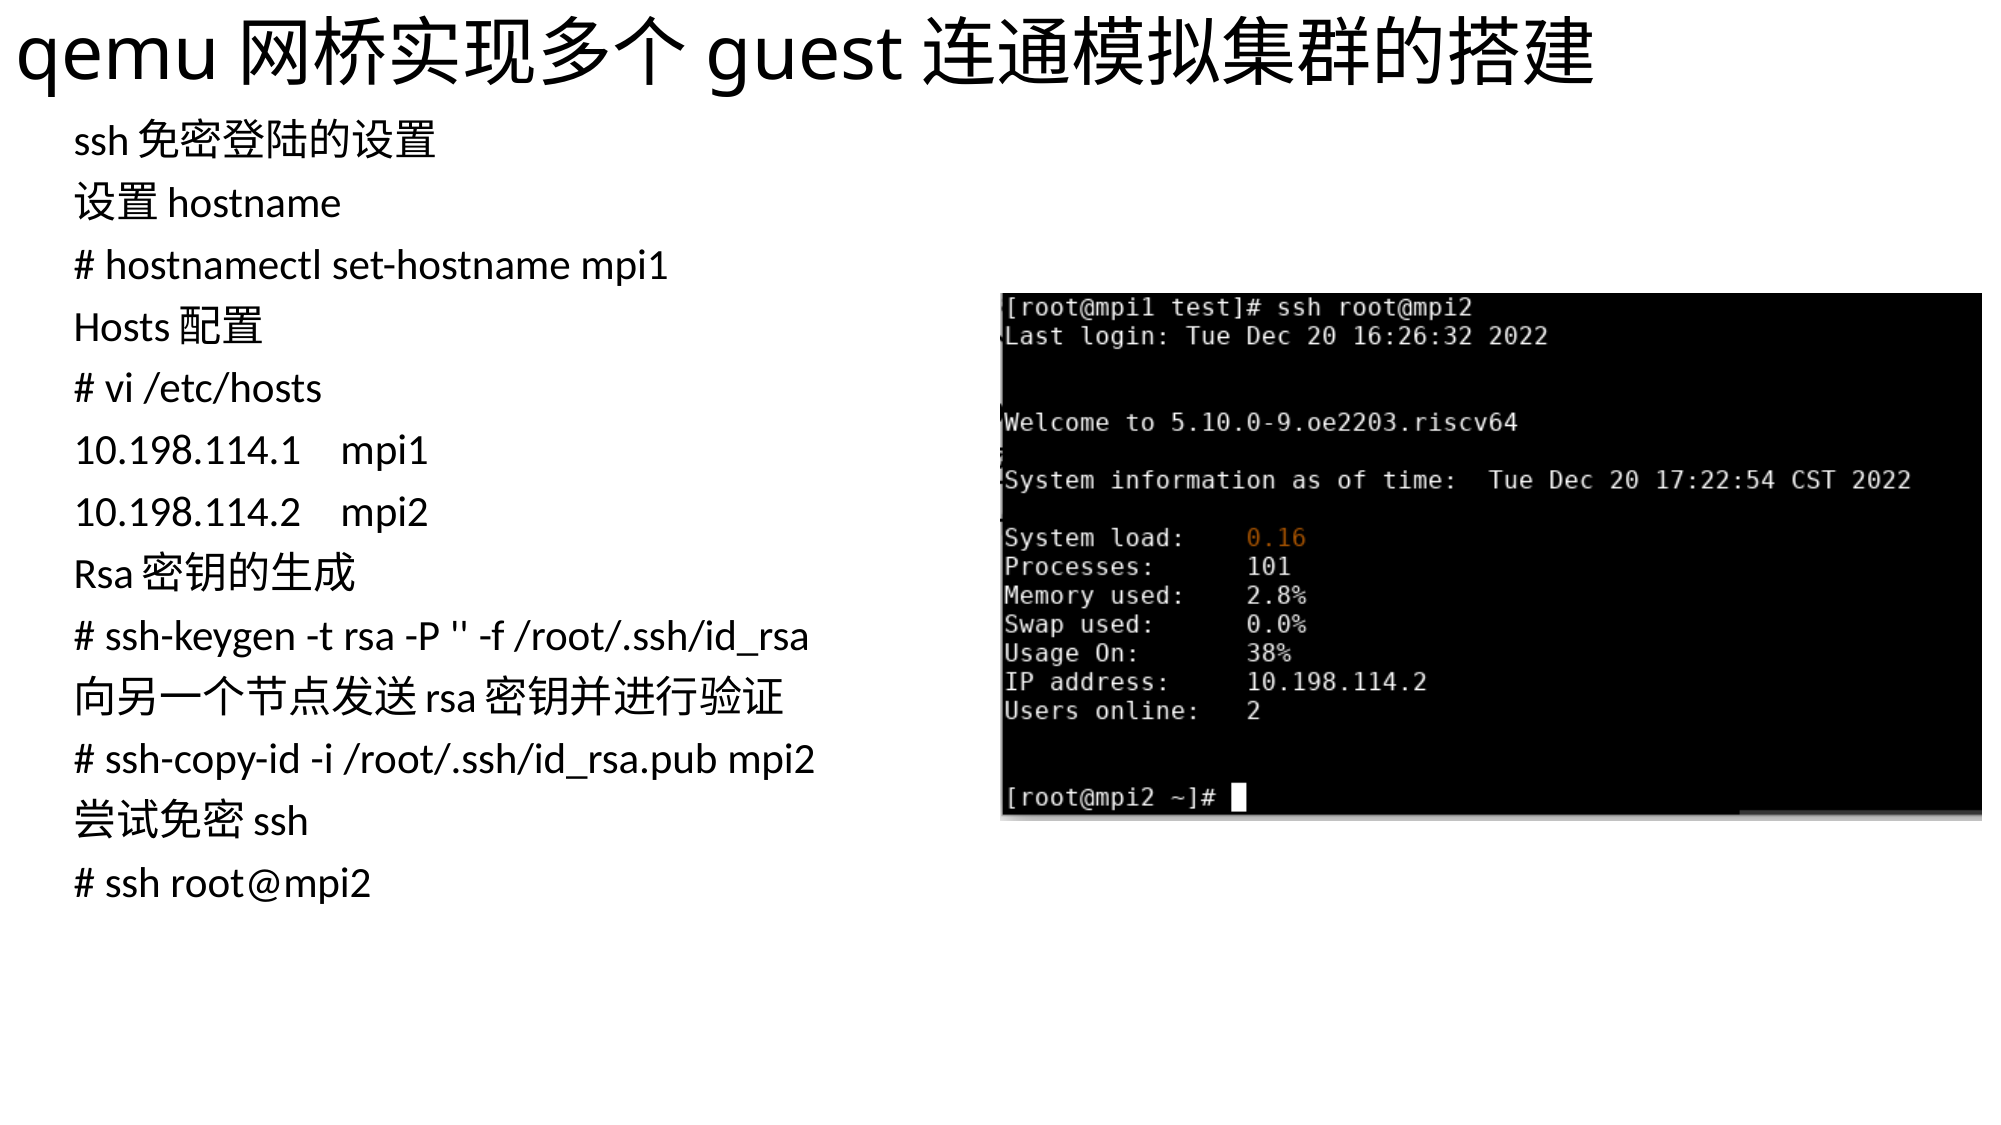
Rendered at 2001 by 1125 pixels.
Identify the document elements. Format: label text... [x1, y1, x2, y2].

picture [1000, 293, 1982, 821]
text_box qemu网桥实现多个guest连通模拟集群的搭建 [0, 0, 1726, 111]
text_box ssh免密登陆的设置 设置hostname # hostnamectl set-hostname mpi1 Hosts配置 # vi /etc/hosts 10.198.114.1 mpi1 10.198.114.2 mpi2 Rsa密钥的生成 # ssh-keygen -t rsa -P '' -f /root/.ssh/id_rsa 向另一个节点发送rsa密钥并进行验证 # ssh-copy-id -i /root/.ssh/id_rsa.pub mpi2 尝试免密ssh # ssh root@mpi2 [58, 111, 955, 921]
